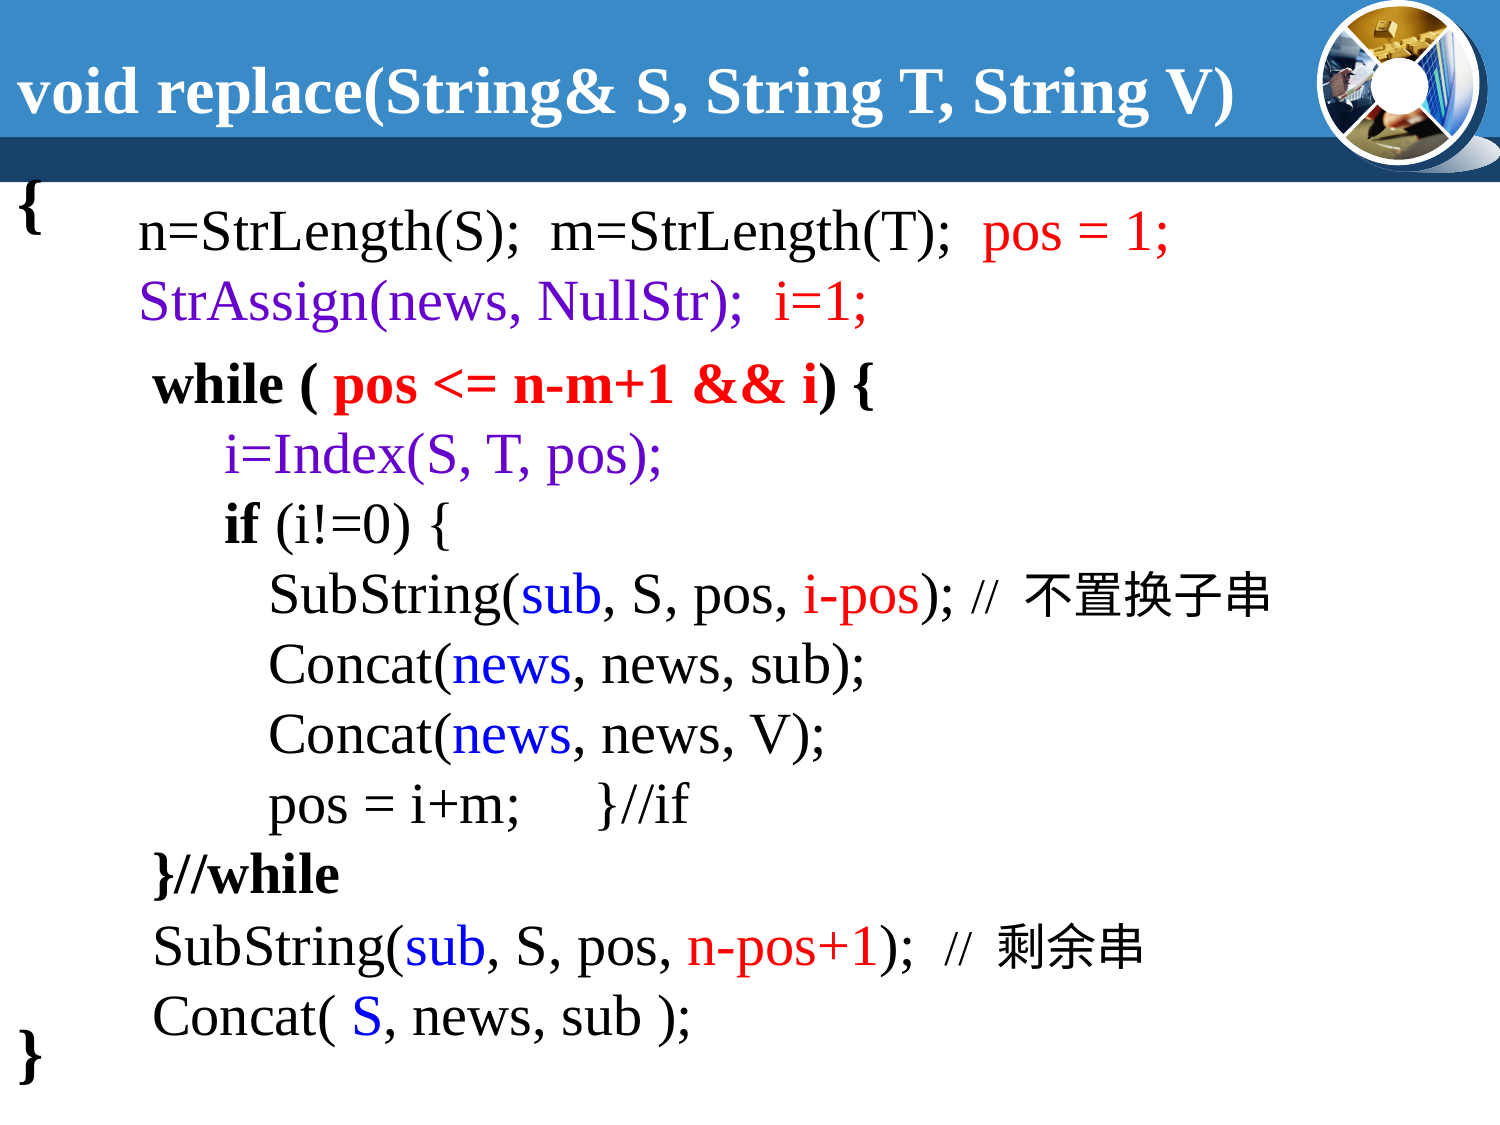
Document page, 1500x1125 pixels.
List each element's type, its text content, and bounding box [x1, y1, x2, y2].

picture [1347, 6, 1448, 63]
picture [1418, 29, 1474, 137]
text_box SubString(sub, S, pos, n-pos+1); // 剩余串 Concat( S, news, sub ); [137, 899, 1425, 1055]
picture [1345, 105, 1449, 160]
text_box void replace(String& S, String T, String V) { } [2, 39, 1269, 1098]
text_box while ( pos <= n-m+1 && i) { i=Index(S, T, pos); if (i!=0) { SubString(sub, S, pos, i-pos); // 不置换子串 Concat(news, news, sub); Concat(news, news, V); pos = i+m; }//if }//while [137, 337, 1500, 913]
picture [1322, 30, 1379, 134]
text_box n=StrLength(S); m=StrLength(T); pos = 1; StrAssign(news, NullStr); i=1; [123, 184, 1399, 340]
